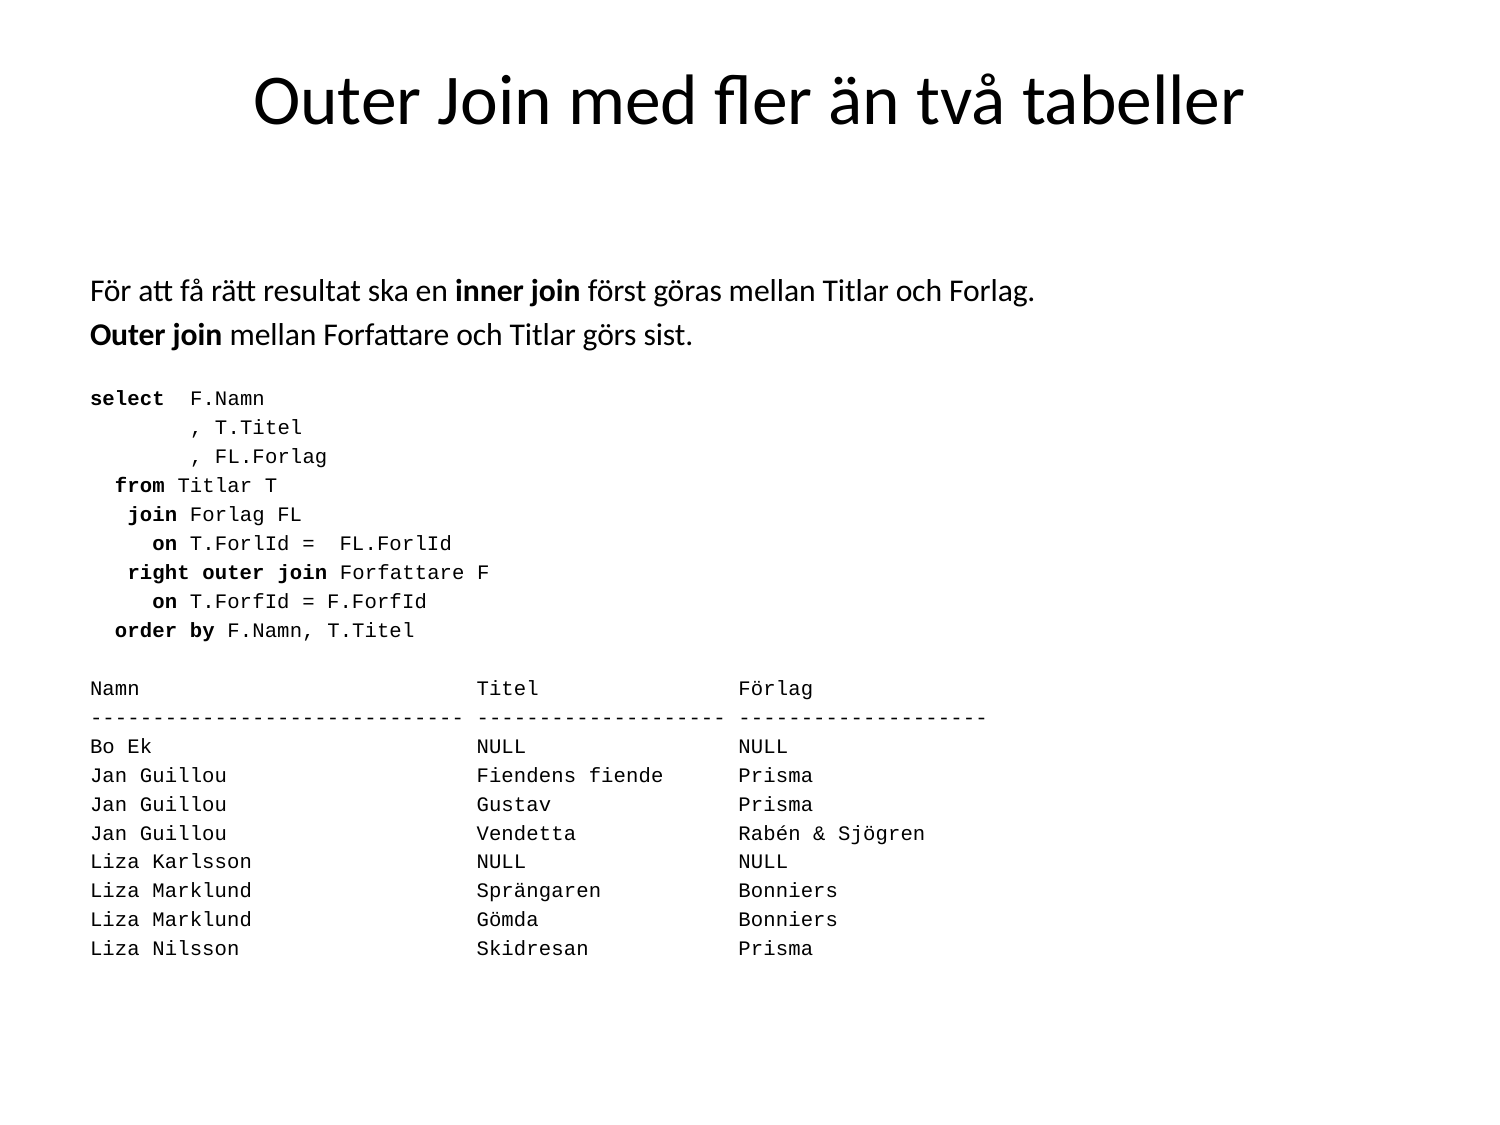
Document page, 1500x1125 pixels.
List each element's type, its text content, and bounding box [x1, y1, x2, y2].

title Outer Join med fler än två tabeller [75, 45, 1425, 233]
list För att få rätt resultat ska en inner join först göras mellan Titlar och Forlag. Outer join mellan Forfattare och Titlar görs sist. select F.Namn , T.Titel , FL.Forlag from Titlar T join Forlag FL on T.ForlId = FL.ForlId right outer join Forfattare F on T.ForfId = F.ForfId order by F.Namn, T.Titel Namn Titel Förlag ------------------------------ -------------------- -------------------- Bo Ek NULL NULL Jan Guillou Fiendens fiende Prisma Jan Guillou Gustav Prisma Jan Guillou Vendetta Rabén & Sjögren Liza Karlsson NULL NULL Liza Marklund Sprängaren Bonniers Liza Marklund Gömda Bonniers Liza Nilsson Skidresan Prisma [75, 262, 1425, 1005]
